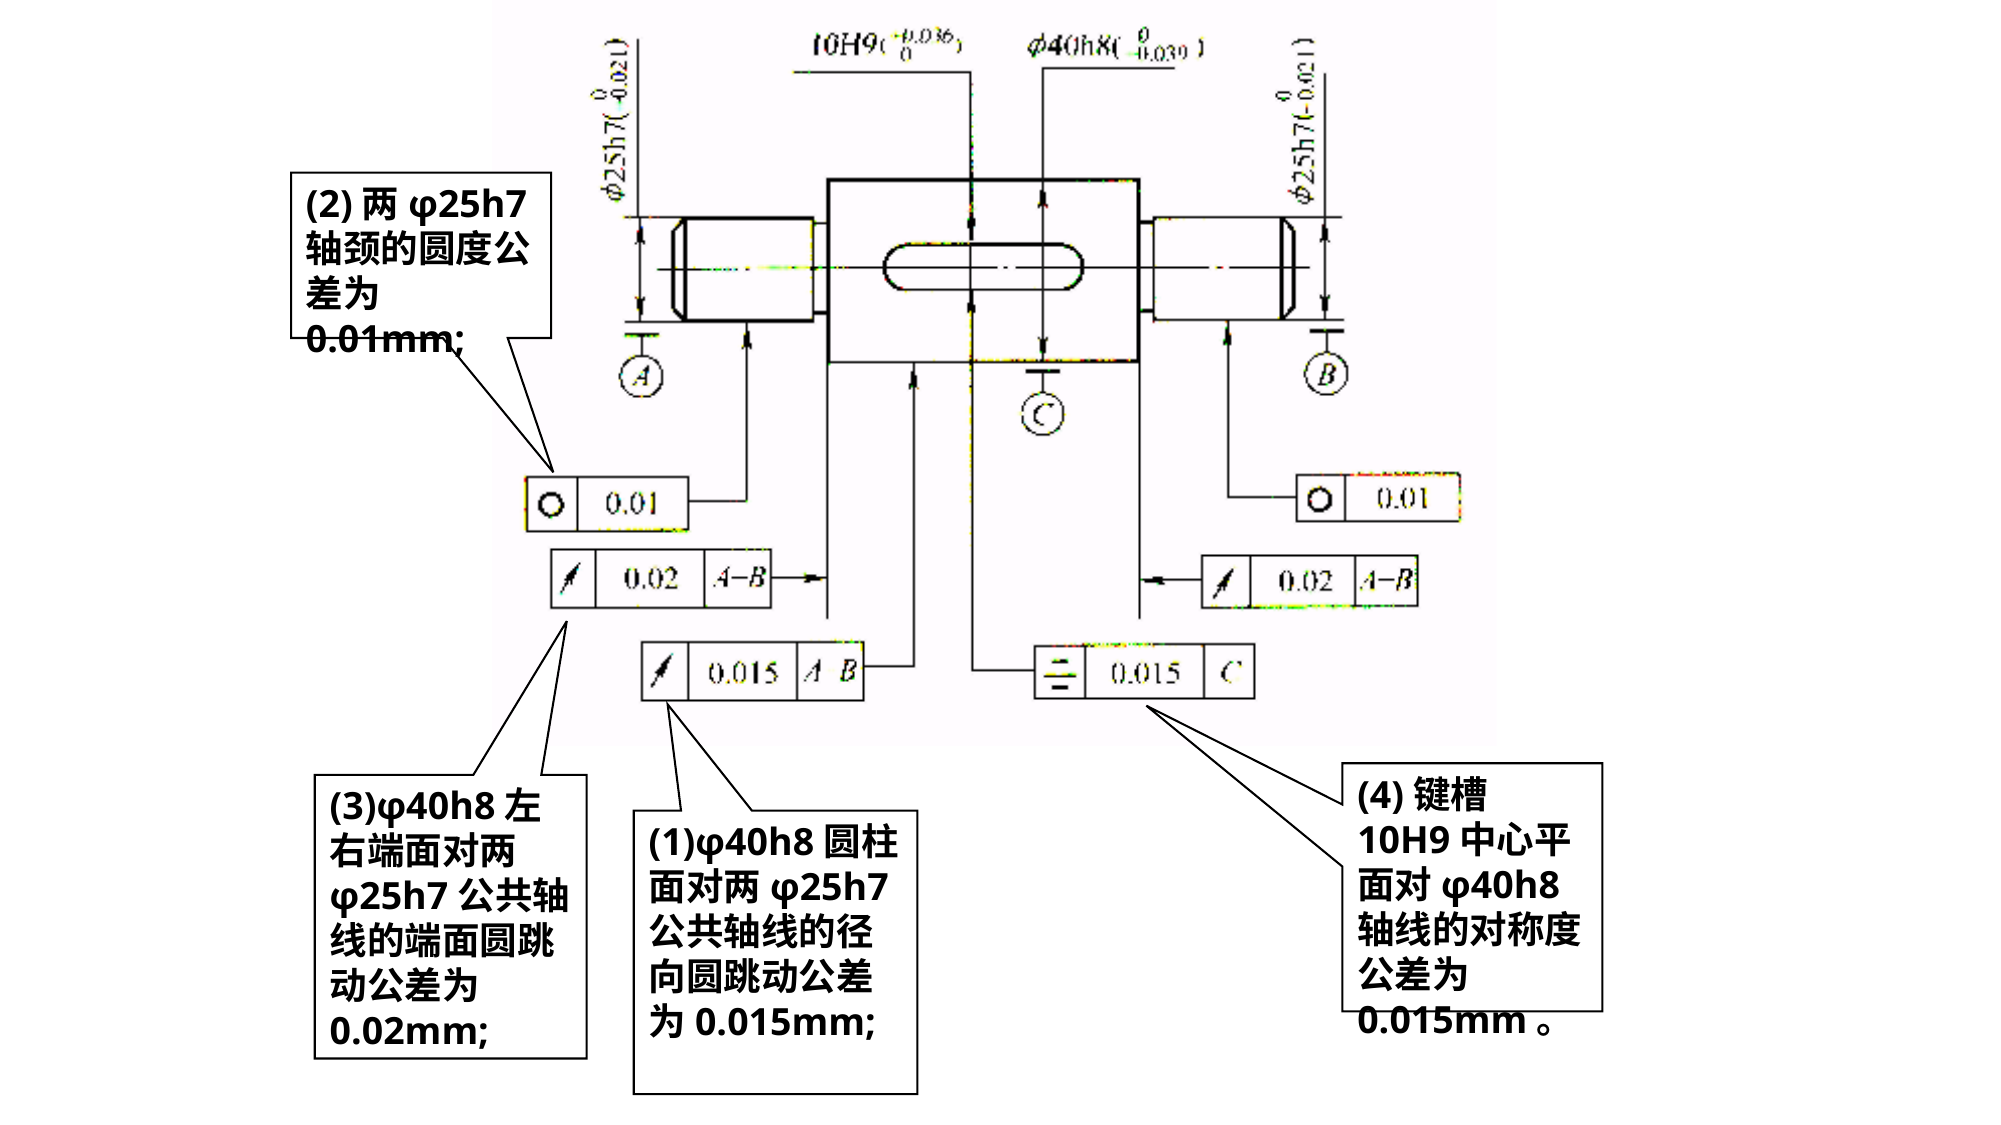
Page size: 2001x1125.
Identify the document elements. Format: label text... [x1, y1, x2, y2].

text_box (1)φ40h8圆柱面对两φ25h7公共轴线的径向圆跳动公差为0.015mm; [633, 746, 918, 1095]
text_box (2)两φ25h7轴颈的圆度公差为0.01mm; [291, 172, 492, 398]
picture [492, 0, 1497, 746]
text_box (4)键槽10H9中心平面对φ40h8轴线的对称度公差为0.015mm。 [1195, 746, 1603, 1012]
text_box (3)φ40h8左右端面对两φ25h7公共轴线的端面圆跳动公差为0.02mm; [314, 744, 587, 1059]
